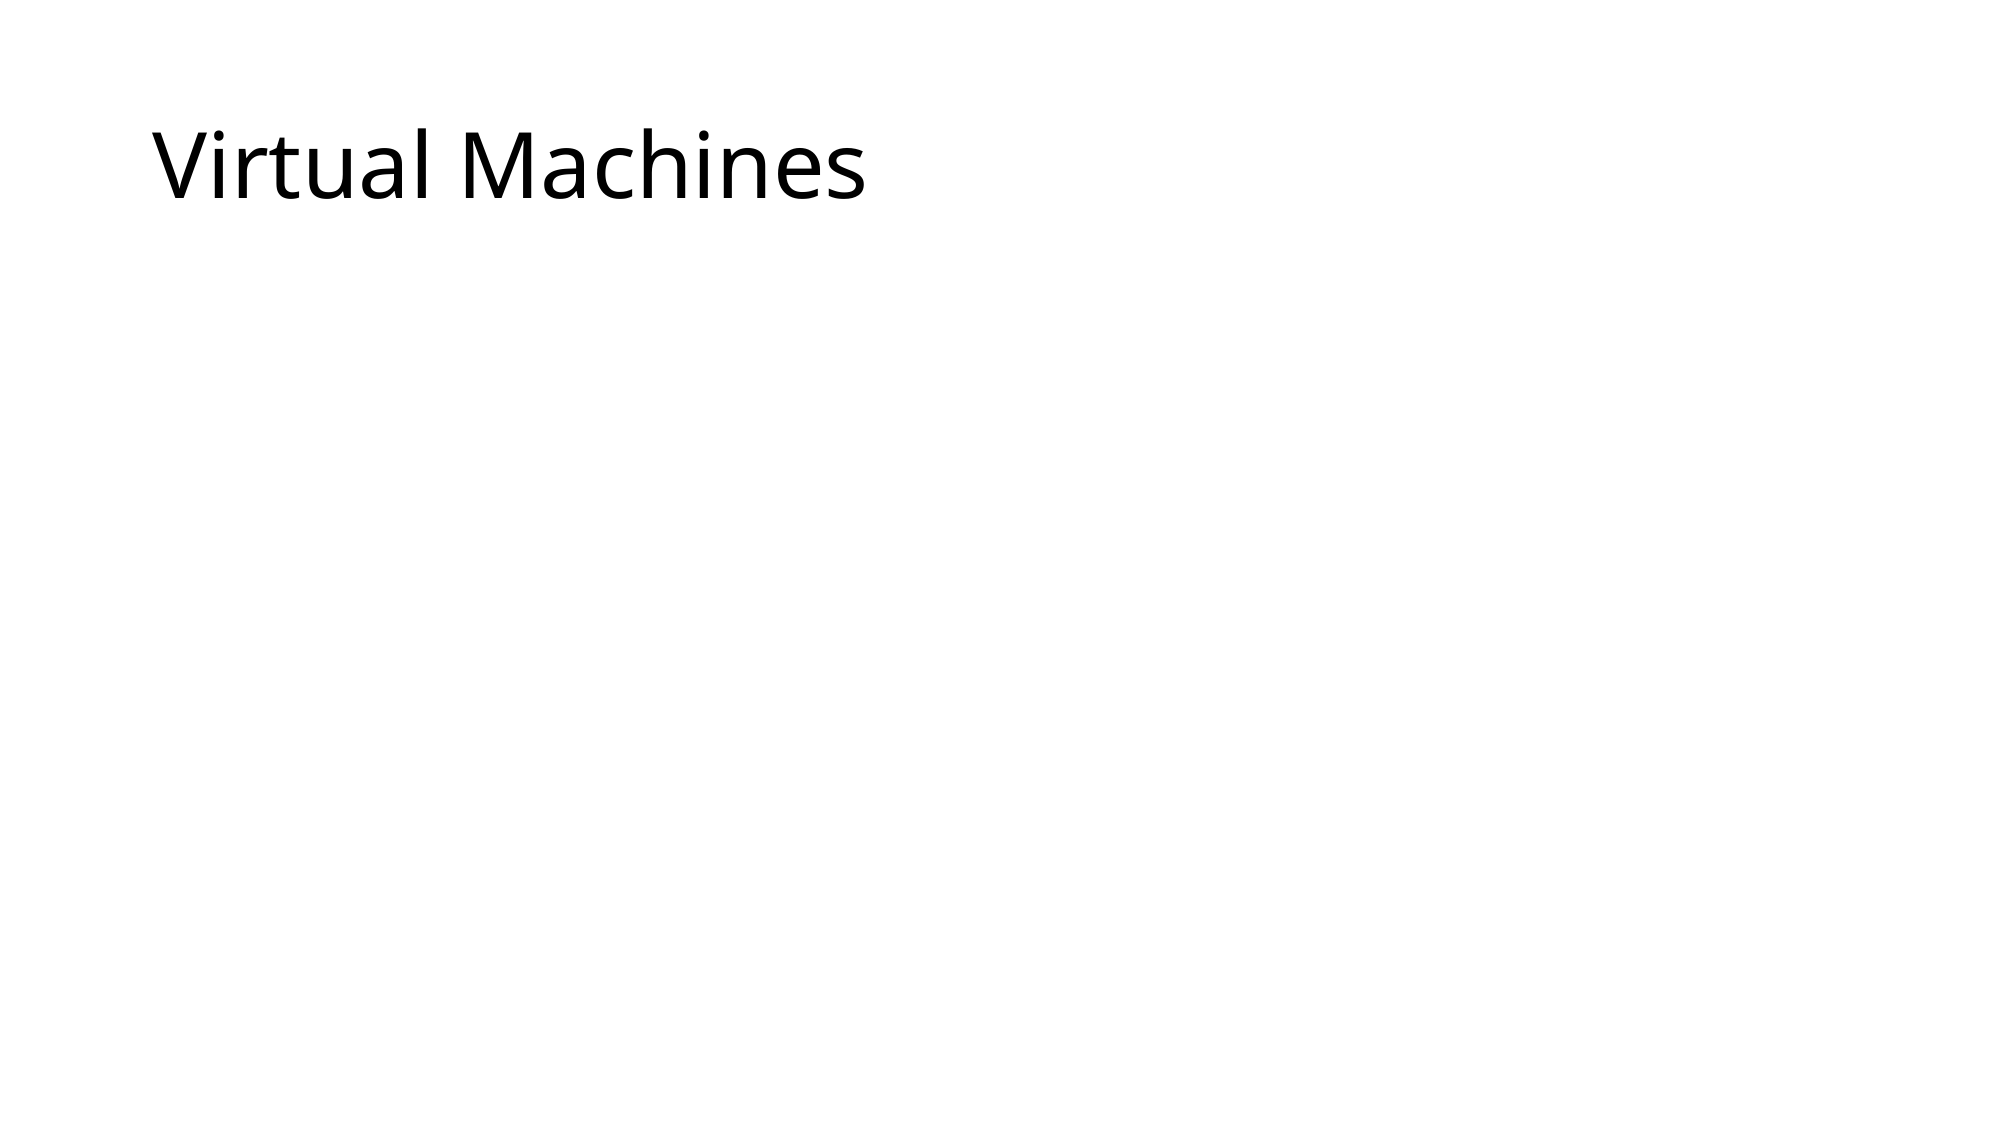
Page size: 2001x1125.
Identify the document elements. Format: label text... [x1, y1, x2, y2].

title Virtual Machines [137, 59, 1863, 278]
